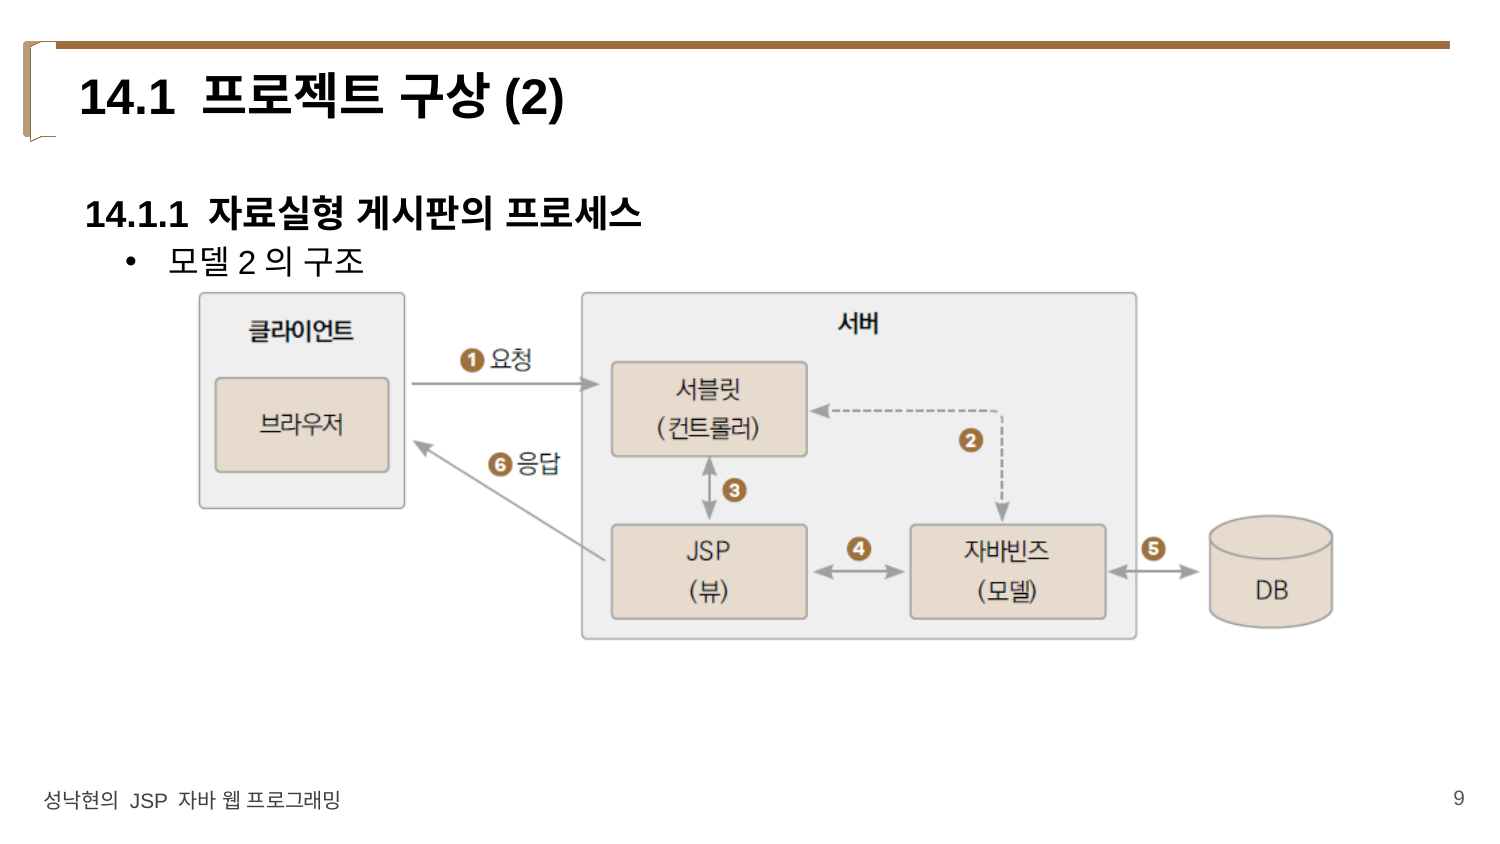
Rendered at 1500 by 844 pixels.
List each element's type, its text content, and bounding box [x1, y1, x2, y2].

list 14.1.1 자료실형 게시판의 프로세스 모델2의 구조 [51, 168, 1449, 750]
slide_number 9 [1389, 764, 1480, 830]
picture [8, 24, 1462, 155]
picture [191, 280, 1351, 651]
